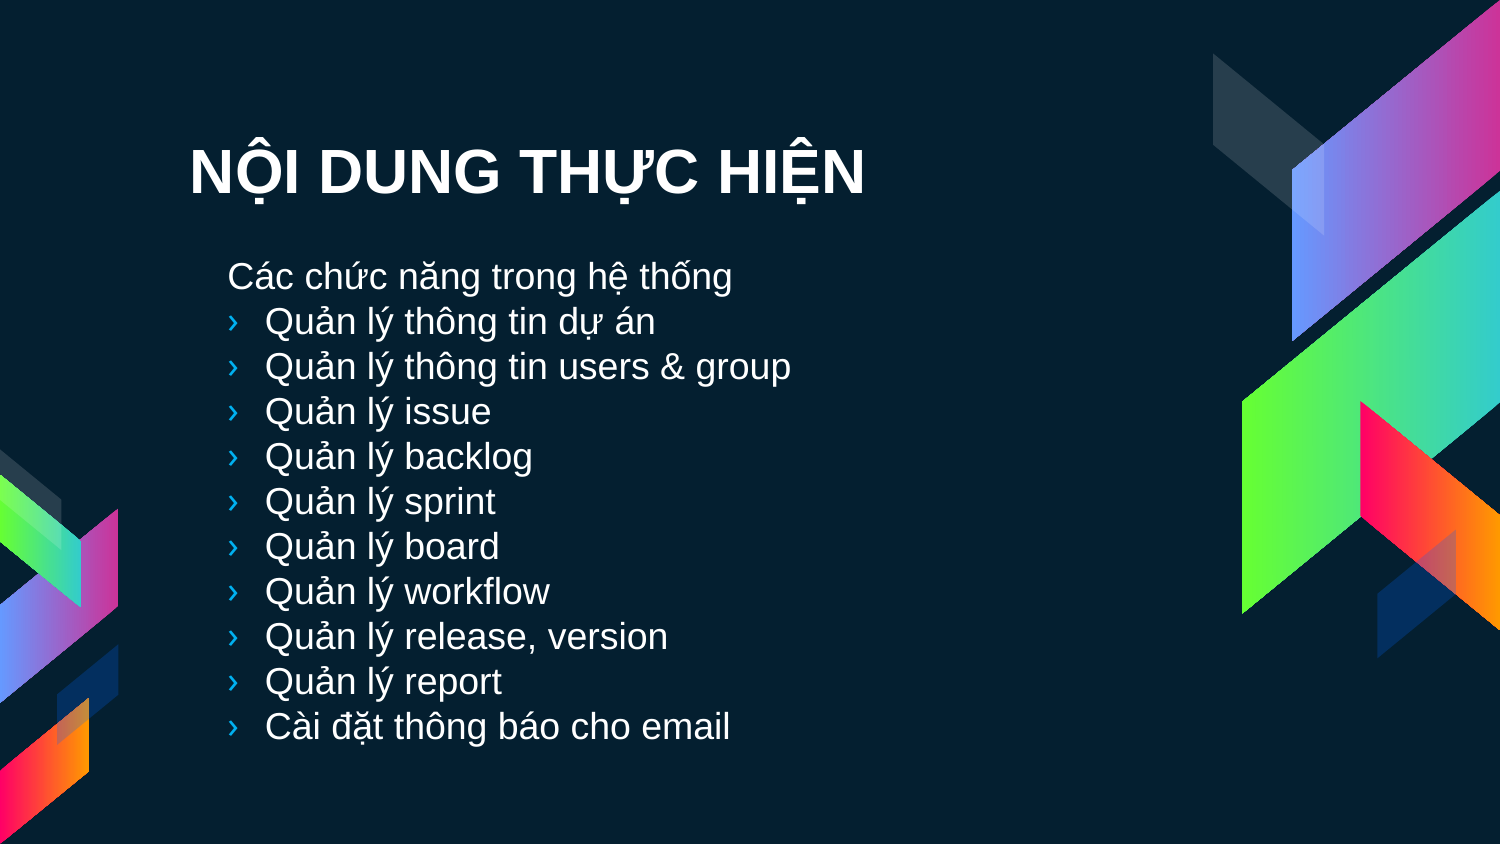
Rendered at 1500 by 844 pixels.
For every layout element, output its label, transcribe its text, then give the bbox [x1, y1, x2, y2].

list Các chức năng trong hệ thống Quản lý thông tin dự án Quản lý thông tin users & group Quản lý issue Quản lý backlog Quản lý sprint Quản lý board Quản lý workflow Quản lý release, version Quản lý report Cài đặt thông báo cho email [175, 236, 1155, 769]
title NỘI DUNG THỰC HIỆN [175, 116, 1155, 222]
